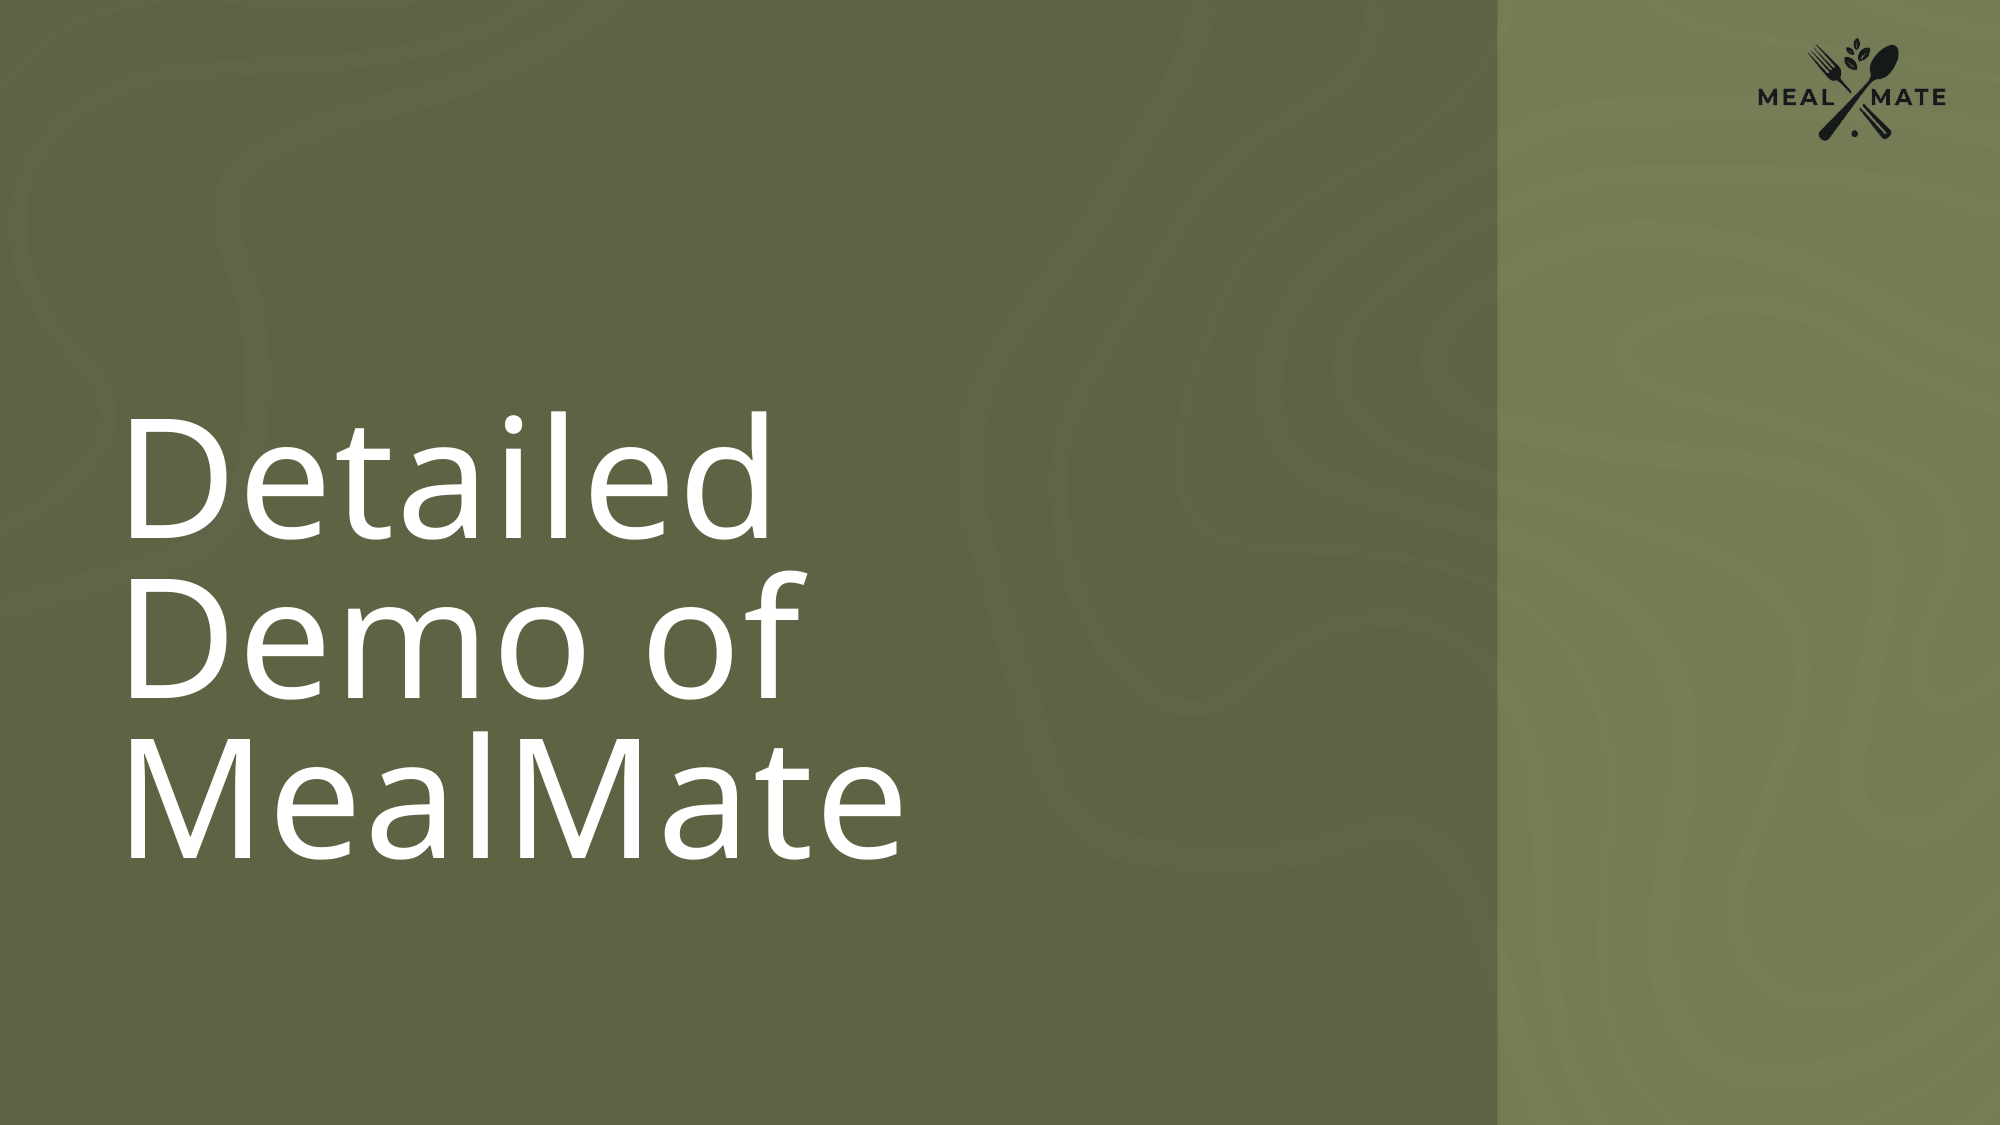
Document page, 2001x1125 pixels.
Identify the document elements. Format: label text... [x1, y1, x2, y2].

title Detailed Demo of MealMate [115, 295, 1000, 898]
picture [1755, 27, 1949, 145]
